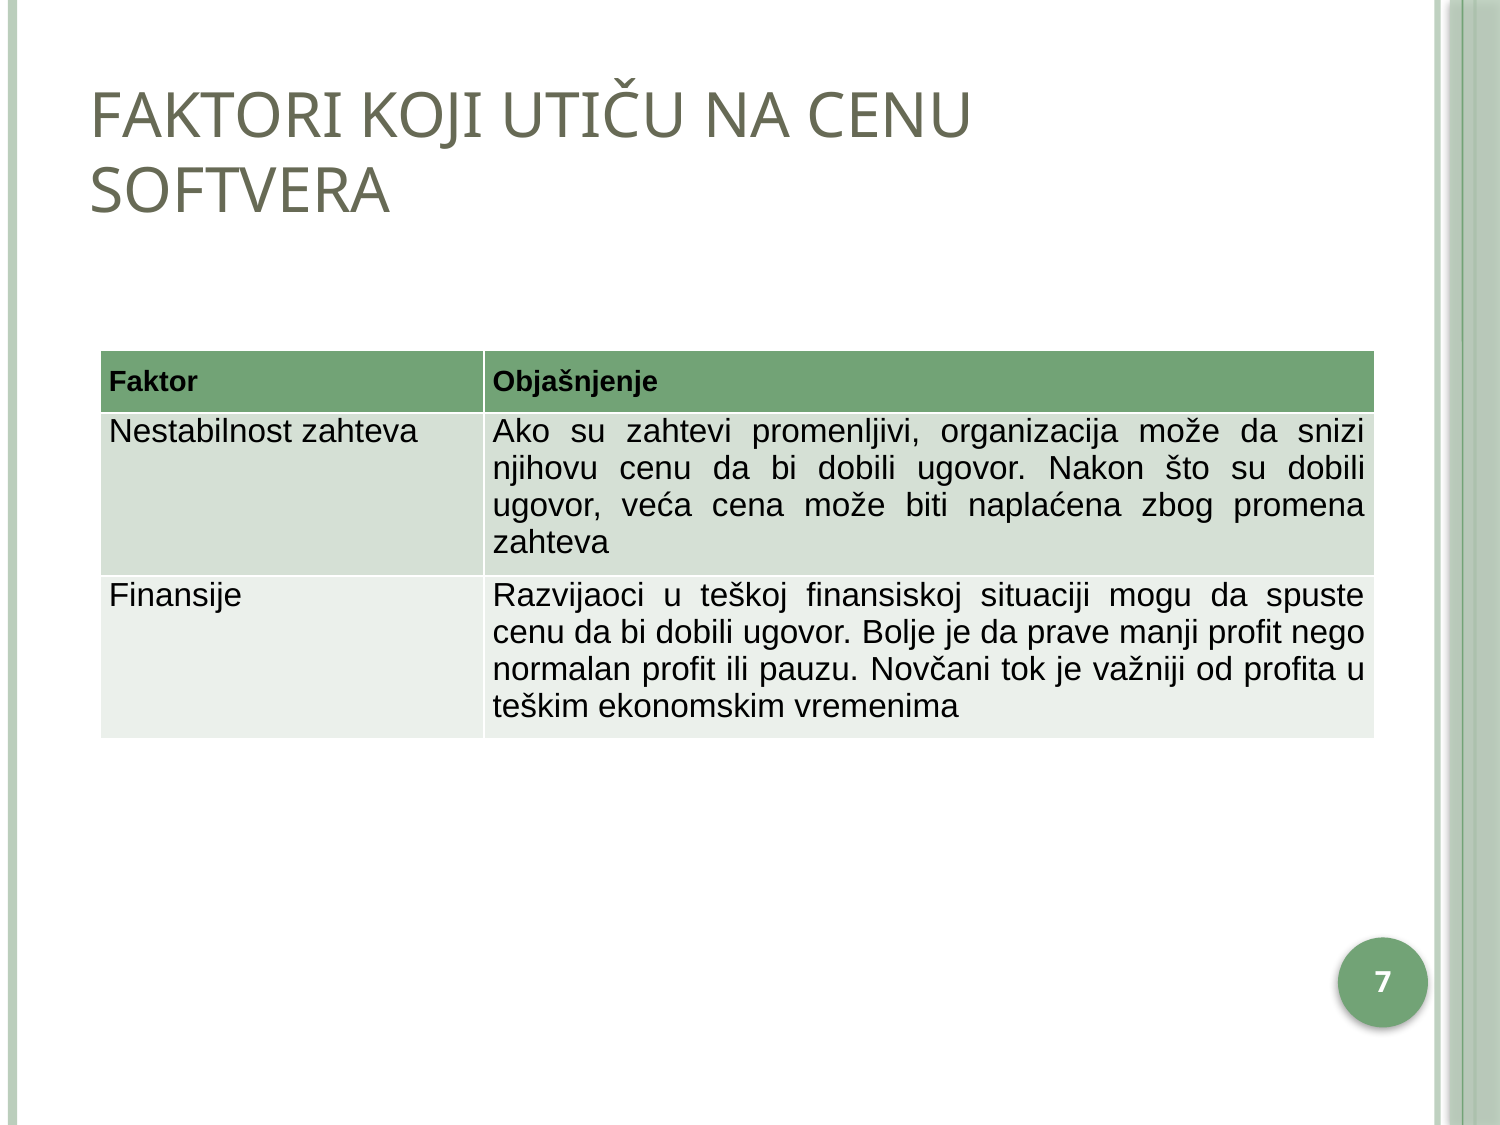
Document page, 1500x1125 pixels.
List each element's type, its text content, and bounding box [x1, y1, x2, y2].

slide_number 6 [1333, 940, 1434, 1027]
table_cell Finansije [101, 577, 483, 738]
table_cell Nestabilnost zahteva [101, 414, 483, 575]
title Faktori koji utiču na cenu softvera [75, 45, 1300, 233]
table_header Objašnjenje [485, 351, 1374, 412]
table_header Faktor [101, 351, 483, 412]
table_cell Ako su zahtevi promenljivi, organizacija može da snizi njihovu cenu da bi dobili ugovor. Nakon što su dobili ugovor, veća cena može biti naplaćena zbog promena zahteva [485, 414, 1374, 575]
table_cell Razvijaoci u teškoj finansiskoj situaciji mogu da spuste cenu da bi dobili ugovor. Bolje je da prave manji profit nego normalan profit ili pauzu. Novčani tok je važniji od profita u teškim ekonomskim vremenima [485, 577, 1374, 738]
